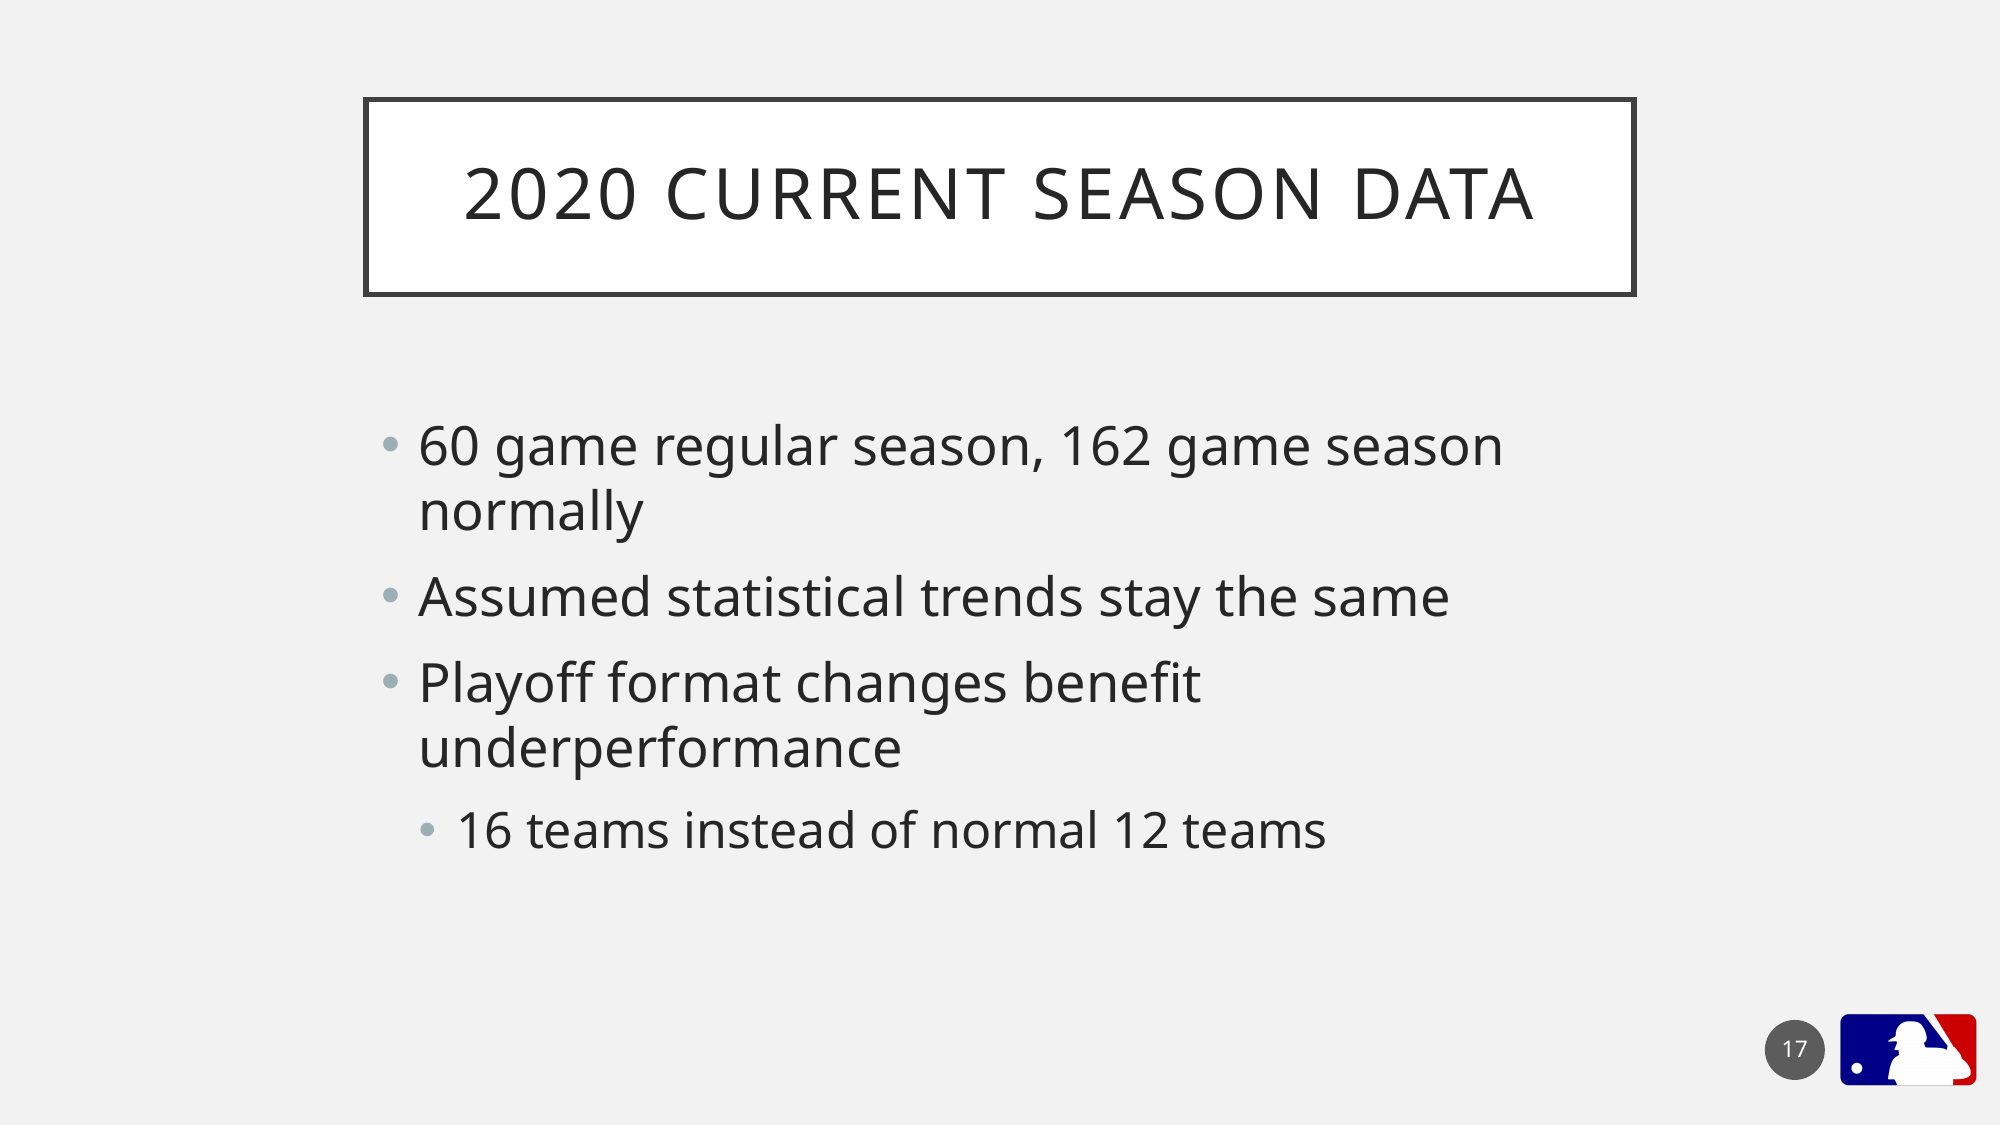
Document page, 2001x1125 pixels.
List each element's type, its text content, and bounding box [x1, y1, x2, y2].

picture [1836, 1010, 1980, 1089]
slide_number 17 [1764, 1019, 1825, 1080]
title 2020 Current season data [363, 97, 1637, 297]
list 60 game regular season, 162 game season normally Assumed statistical trends stay the same Playoff format changes benefit underperformance 16 teams instead of normal 12 teams [366, 404, 1634, 913]
